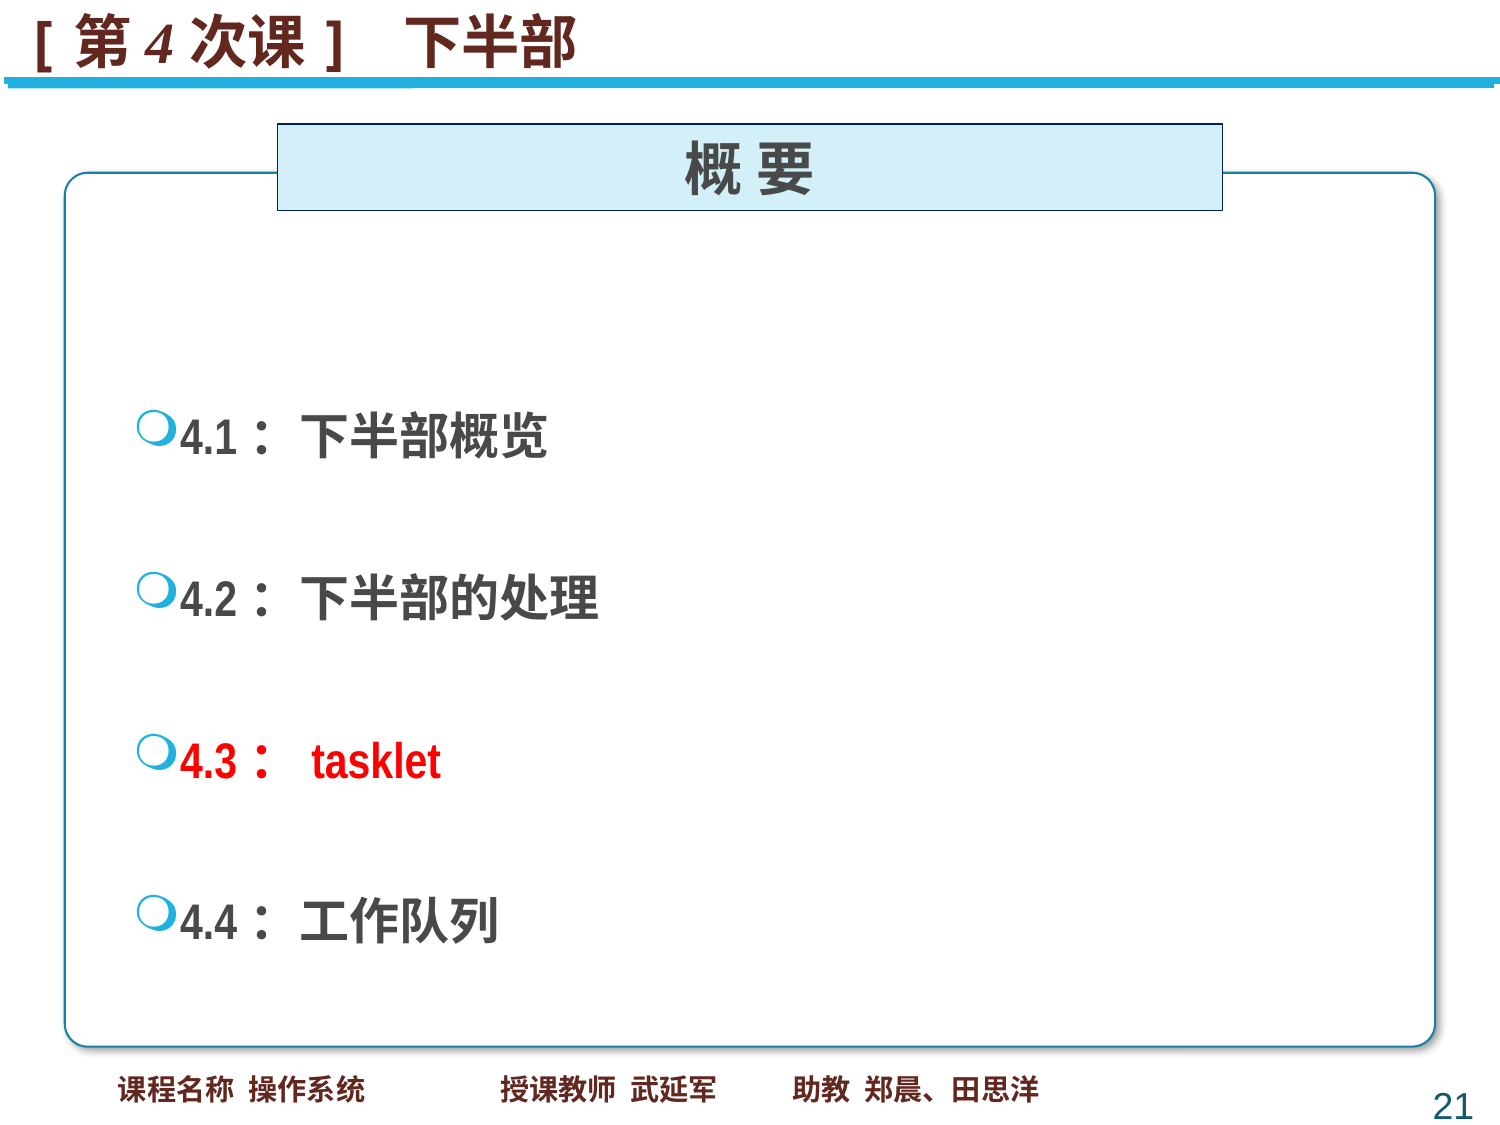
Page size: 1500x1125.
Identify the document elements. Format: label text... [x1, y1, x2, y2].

text_box 课程名称 操作系统 授课教师 武延军 助教 郑晨、田思洋 [103, 1066, 1412, 1111]
text_box 21 [1316, 1084, 1490, 1125]
list 4.1：下半部概览 4.2：下半部的处理 4.3：tasklet 4.4：工作队列 [117, 397, 1412, 988]
list 概 要 [277, 123, 1223, 211]
text_box [第4次课] 下半部 [9, 3, 1388, 86]
